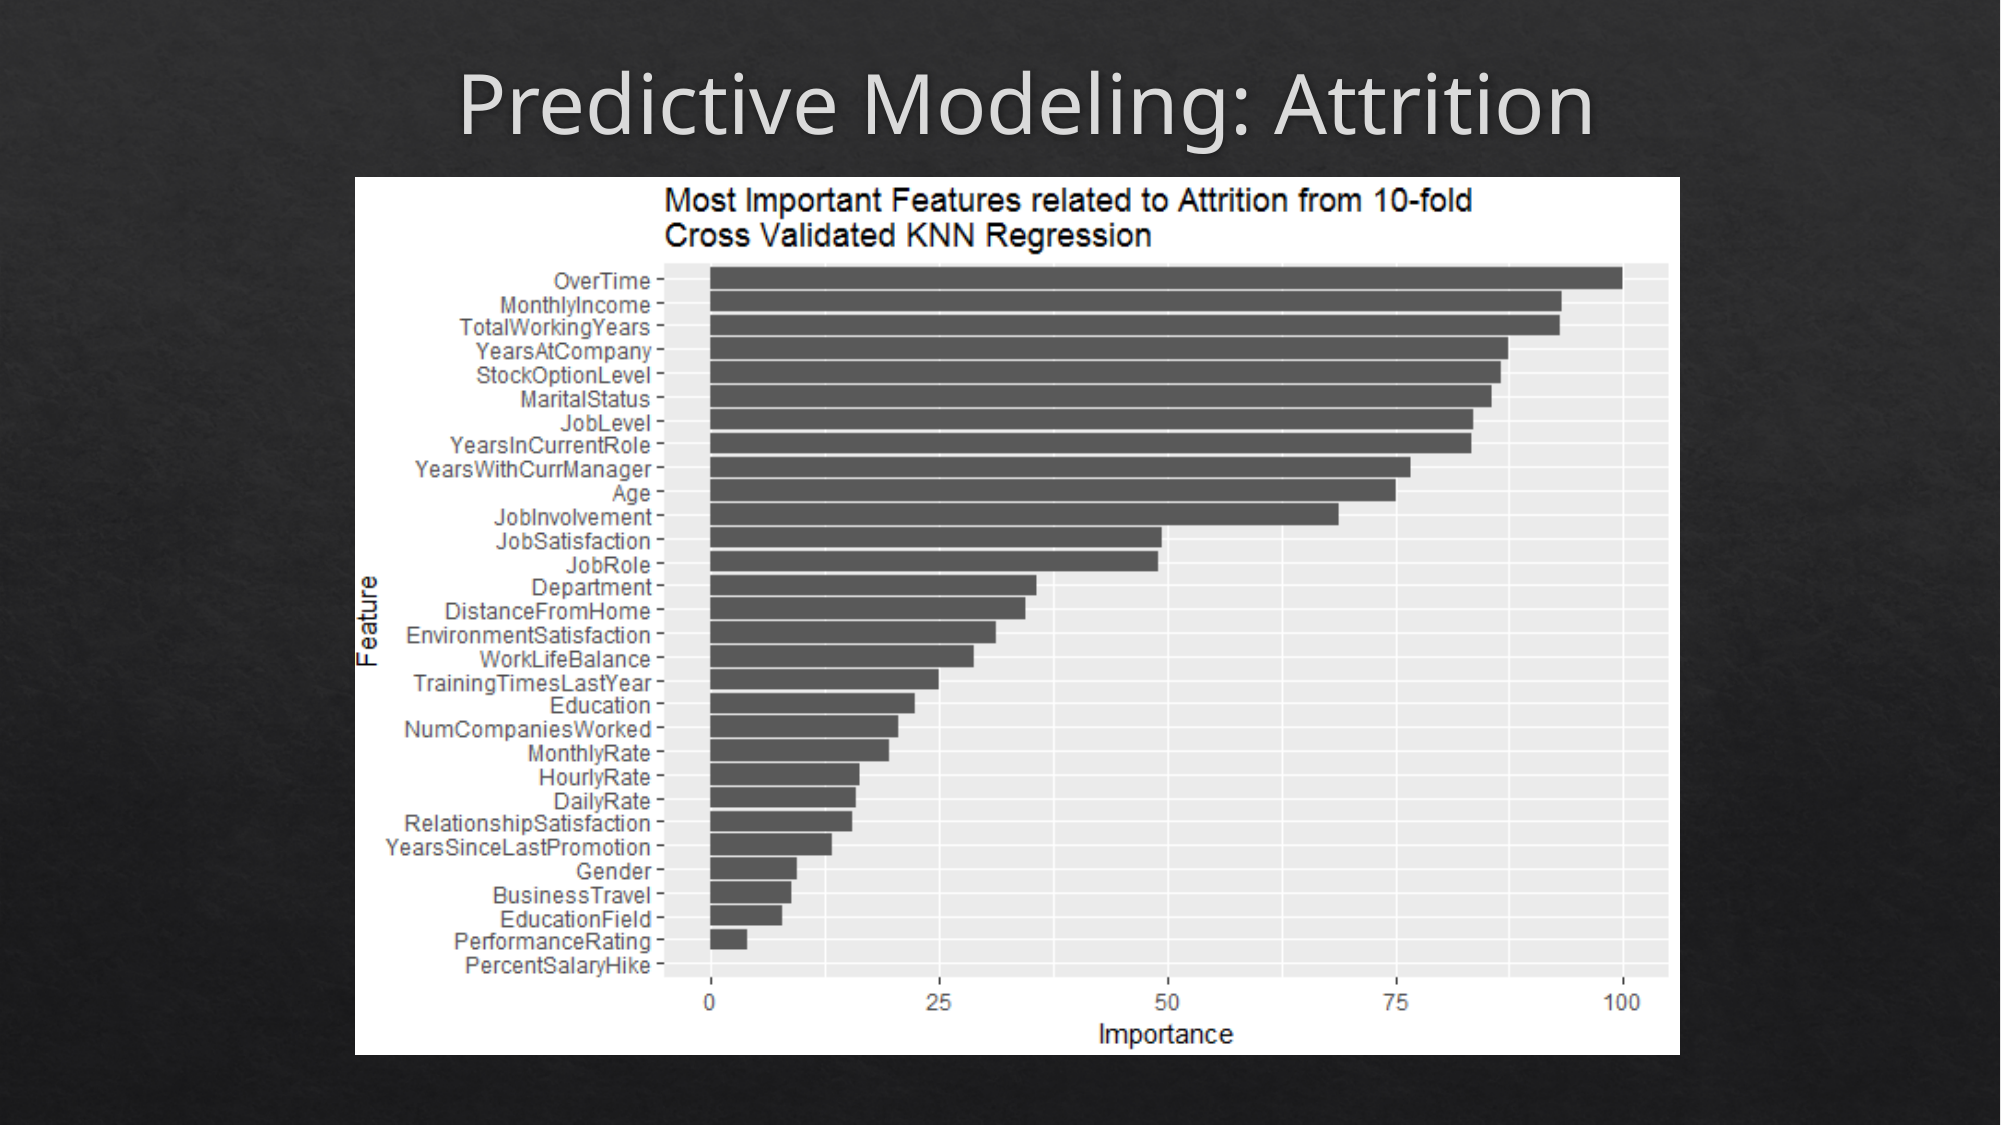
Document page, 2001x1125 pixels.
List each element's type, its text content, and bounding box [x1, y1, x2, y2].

picture [355, 177, 1680, 1055]
title Predictive Modeling: Attrition [177, 21, 1877, 181]
